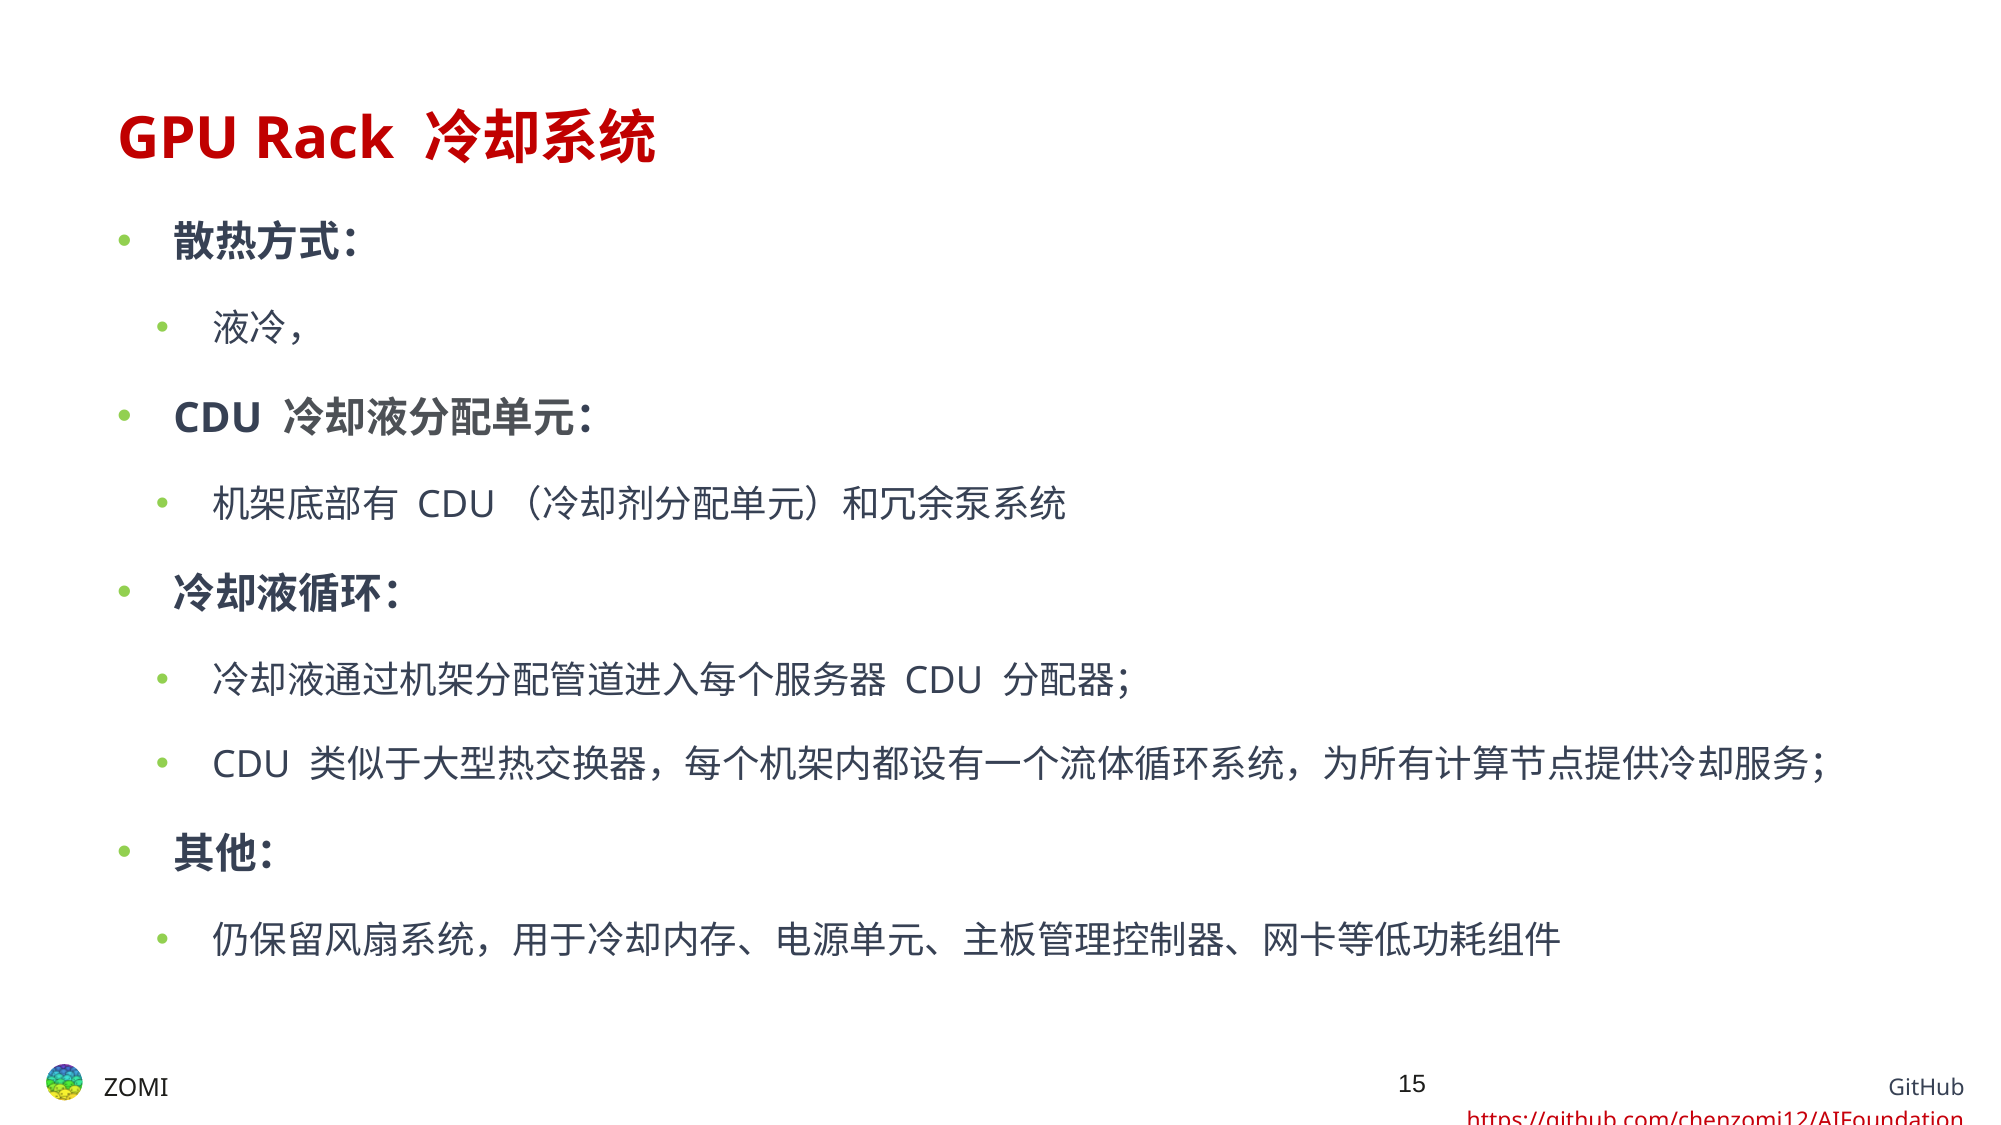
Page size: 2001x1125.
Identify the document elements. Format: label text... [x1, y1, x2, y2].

list 散热方式： 液冷， CDU 冷却液分配单元： 机架底部有 CDU（冷却剂分配单元）和冗余泵系统 冷却液循环： 冷却液通过机架分配管道进入每个服务器 CDU 分配器； CDU 类似于大型热交换器，每个机架内都设有一个流体循环系统，为所有计算节点提供冷却服务； 其他： 仍保留风扇系统，用于冷却内存、电源单元、主板管理控制器、网卡等低功耗组件 [102, 182, 1901, 1073]
picture [47, 1065, 82, 1100]
title GPU Rack 冷却系统 [102, 85, 1901, 182]
